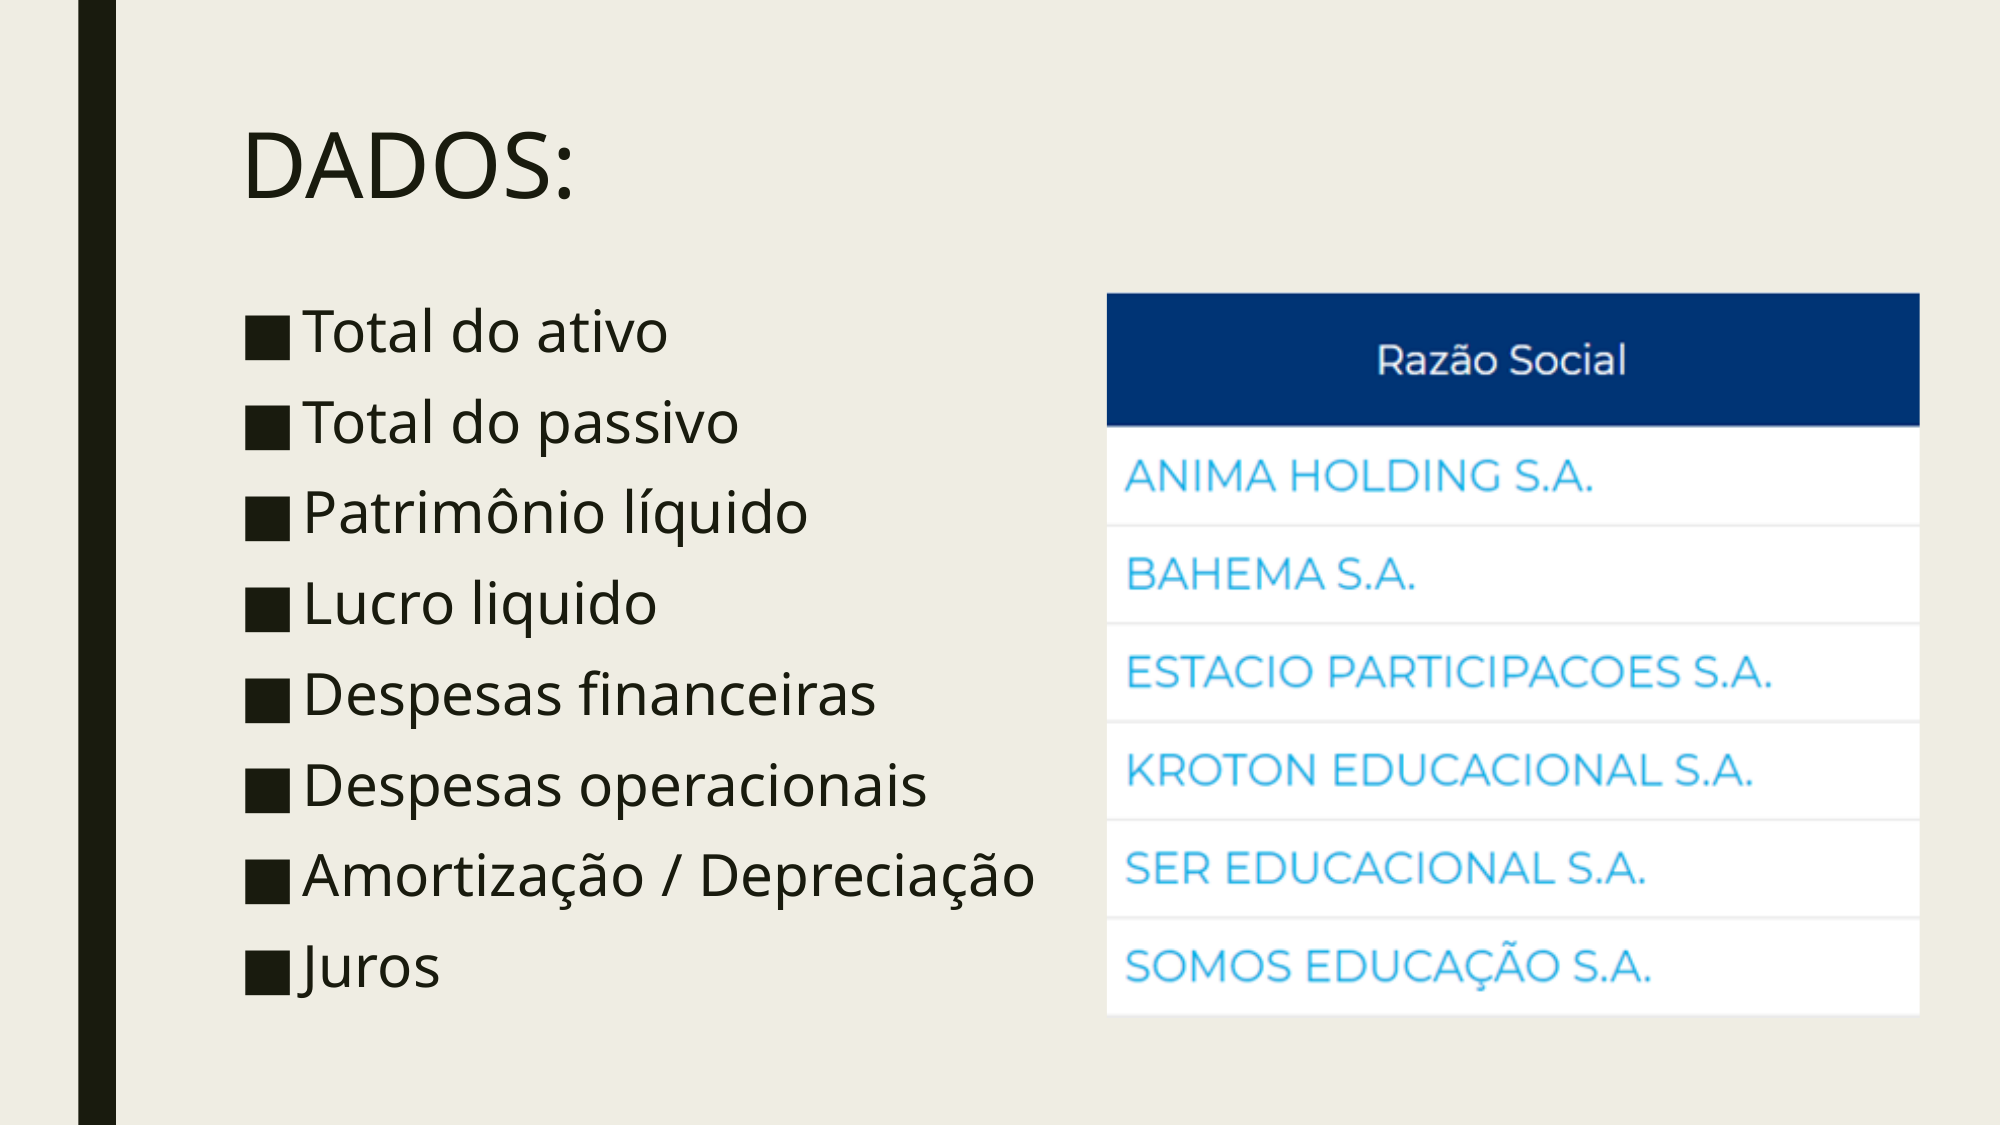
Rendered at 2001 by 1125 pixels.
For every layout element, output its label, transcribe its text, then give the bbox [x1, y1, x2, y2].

picture [1106, 292, 1920, 1018]
list Total do ativo Total do passivo Patrimônio líquido Lucro liquido Despesas financeiras Despesas operacionais Amortização / Depreciação Juros [225, 292, 1157, 1091]
title DADOS: [225, 112, 1800, 292]
